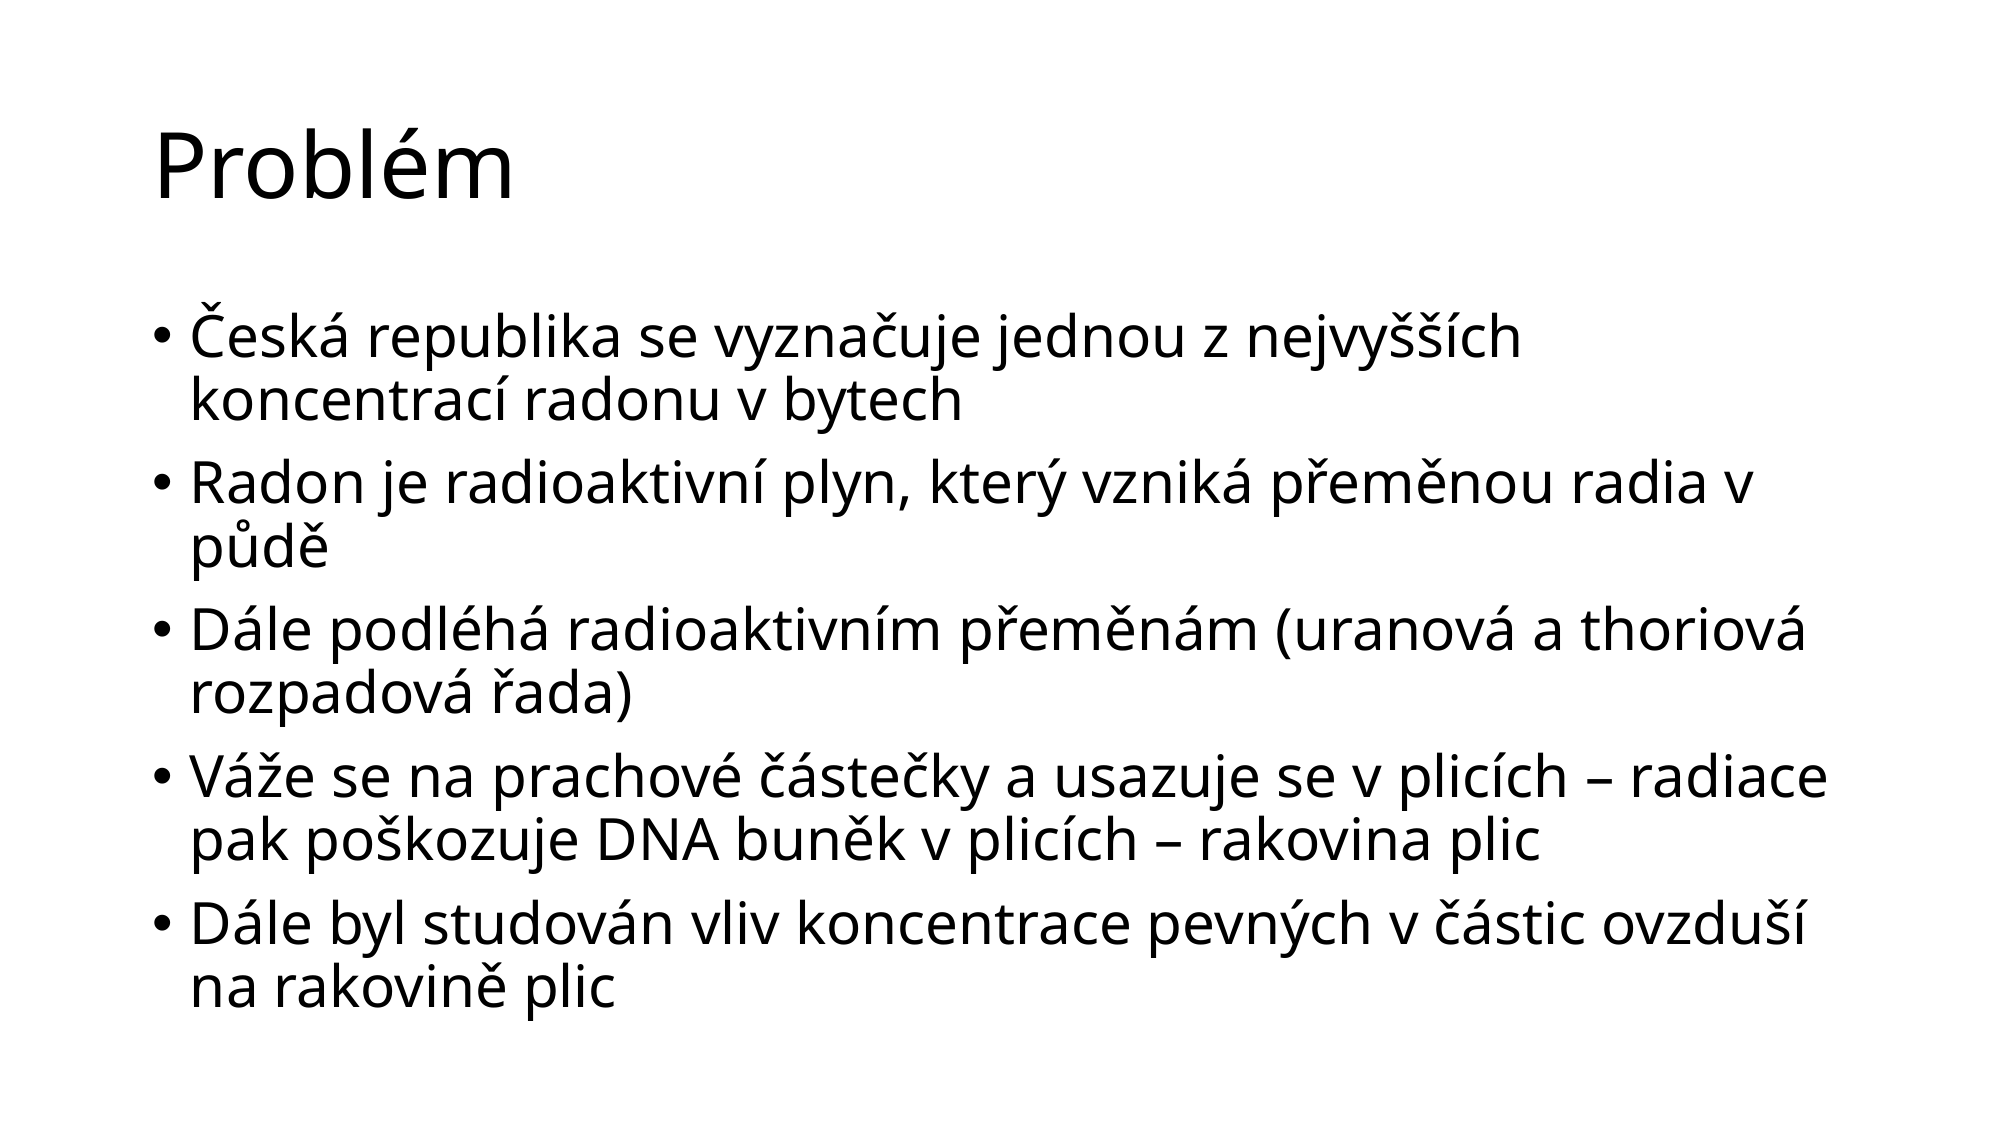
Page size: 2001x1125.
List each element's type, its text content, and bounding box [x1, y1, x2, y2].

list Česká republika se vyznačuje jednou z nejvyšších koncentrací radonu v bytech Radon je radioaktivní plyn, který vzniká přeměnou radia v půdě Dále podléhá radioaktivním přeměnám (uranová a thoriová rozpadová řada) Váže se na prachové částečky a usazuje se v plicích – radiace pak poškozuje DNA buněk v plicích – rakovina plic Dále byl studován vliv koncentrace pevných v částic ovzduší na rakovině plic [137, 299, 1863, 1014]
title Problém [137, 59, 1863, 278]
